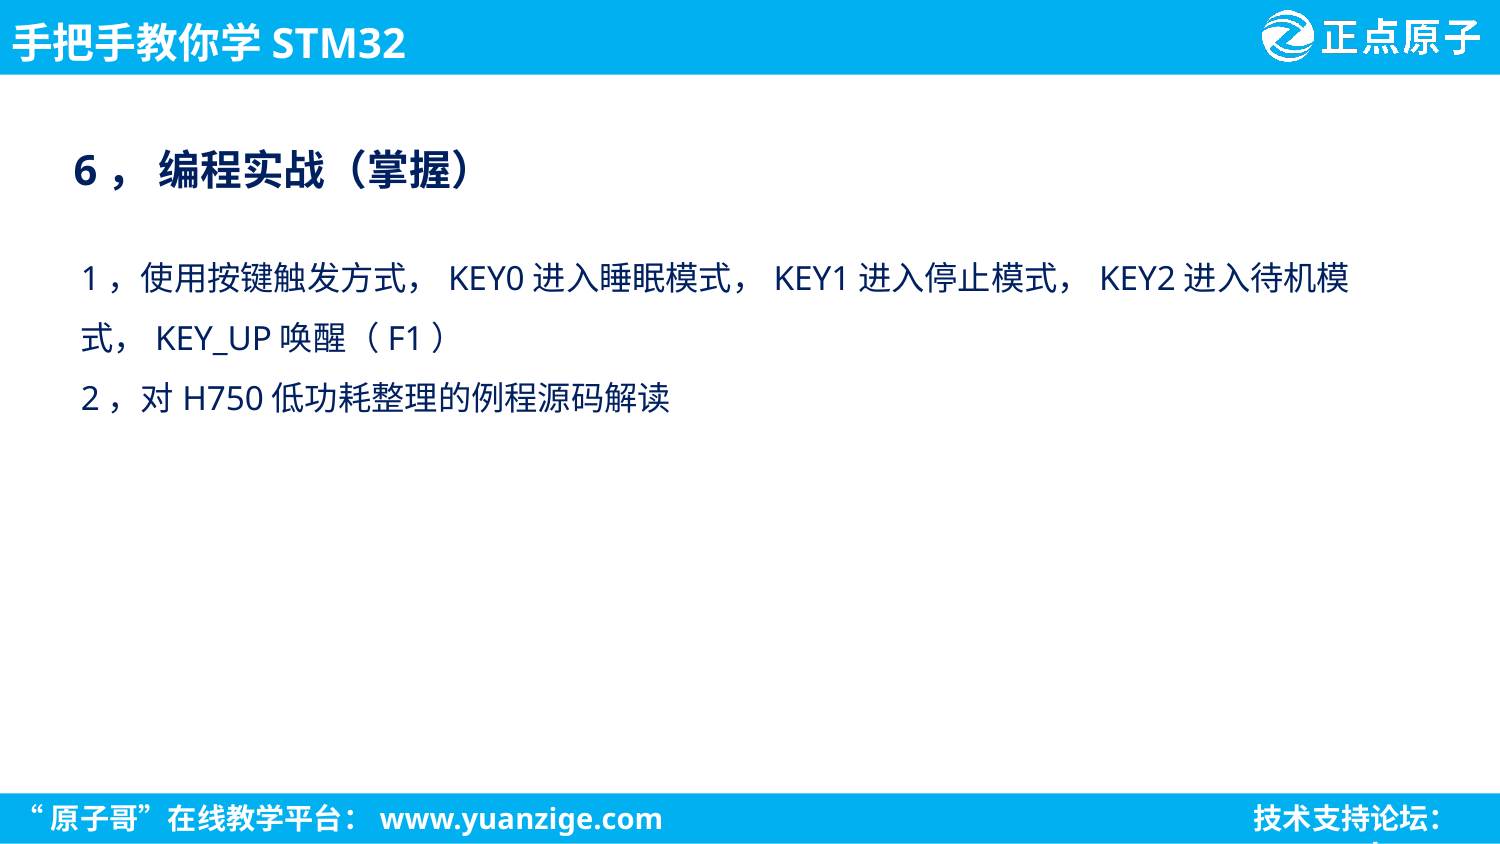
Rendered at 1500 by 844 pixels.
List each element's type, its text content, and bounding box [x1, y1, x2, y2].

picture [1323, 21, 1357, 53]
text_box [0, 792, 1500, 844]
text_box “原子哥”在线教学平台：www.yuanzige.com [0, 793, 883, 843]
picture [1273, 11, 1314, 45]
picture [1431, 45, 1438, 51]
picture [1412, 45, 1418, 52]
picture [1263, 27, 1301, 61]
text_box 1，使用按键触发方式，KEY0进入睡眠模式，KEY1进入停止模式，KEY2进入待机模式，KEY_UP唤醒（F1） 2，对H750低功耗整理的例程源码解读 [66, 230, 1480, 425]
picture [1391, 46, 1397, 53]
picture [1276, 45, 1301, 53]
text_box 手把手教你学STM32 [0, 0, 967, 75]
picture [1446, 21, 1479, 54]
picture [1368, 19, 1396, 42]
picture [1405, 21, 1438, 54]
text_box 技术支持论坛：www.openedv.com [967, 793, 1480, 844]
text_box [0, 0, 1500, 76]
text_box 6， 编程实战（掌握） [66, 114, 635, 198]
